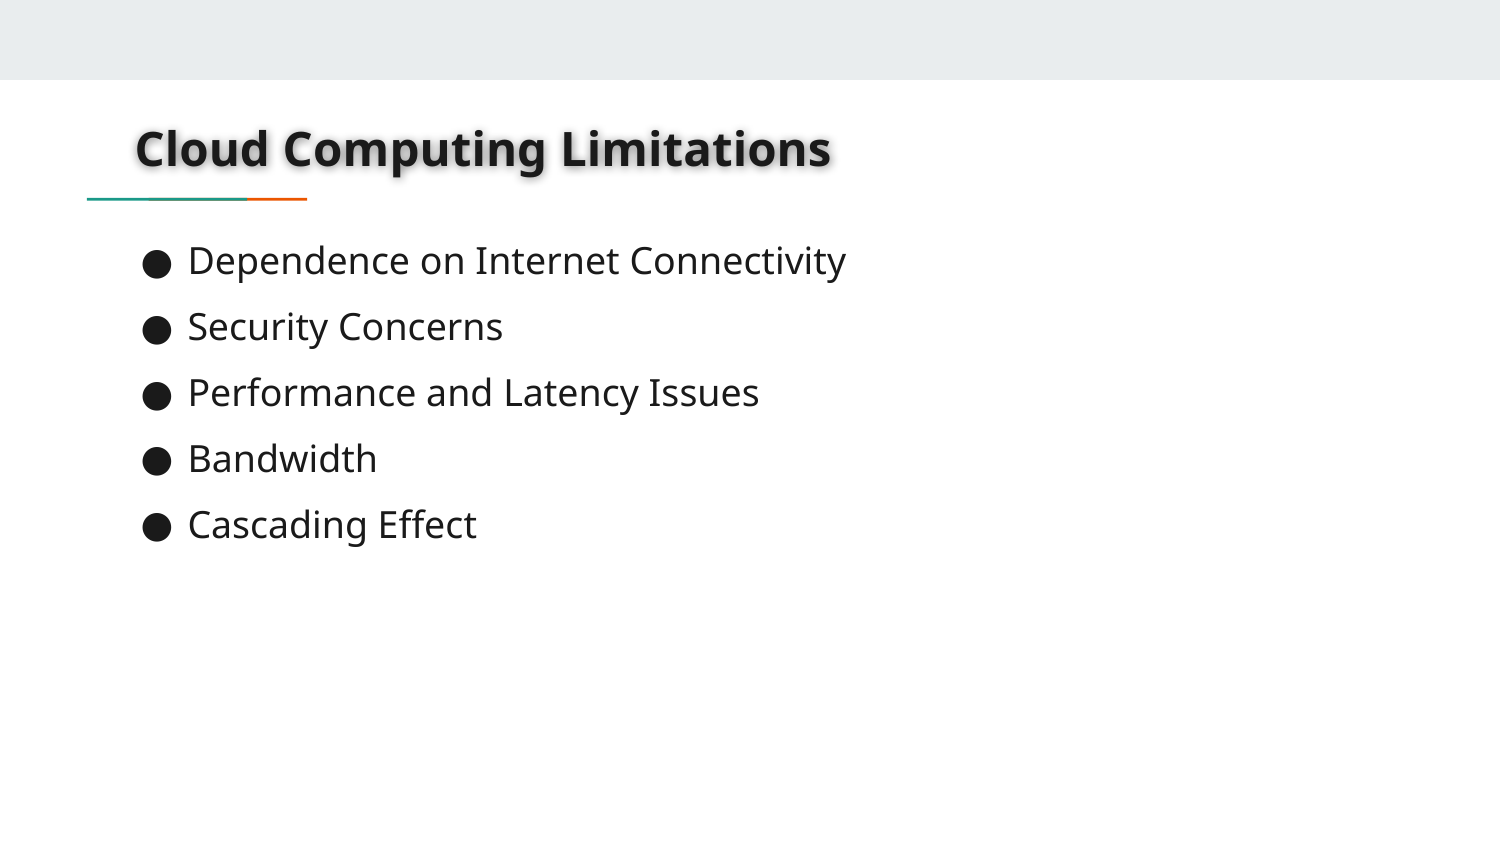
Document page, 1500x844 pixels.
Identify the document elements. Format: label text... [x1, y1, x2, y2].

title Cloud Computing Limitations [119, 103, 1381, 192]
list Dependence on Internet Connectivity Security Concerns Performance and Latency Issues Bandwidth Cascading Effect [106, 222, 1369, 808]
